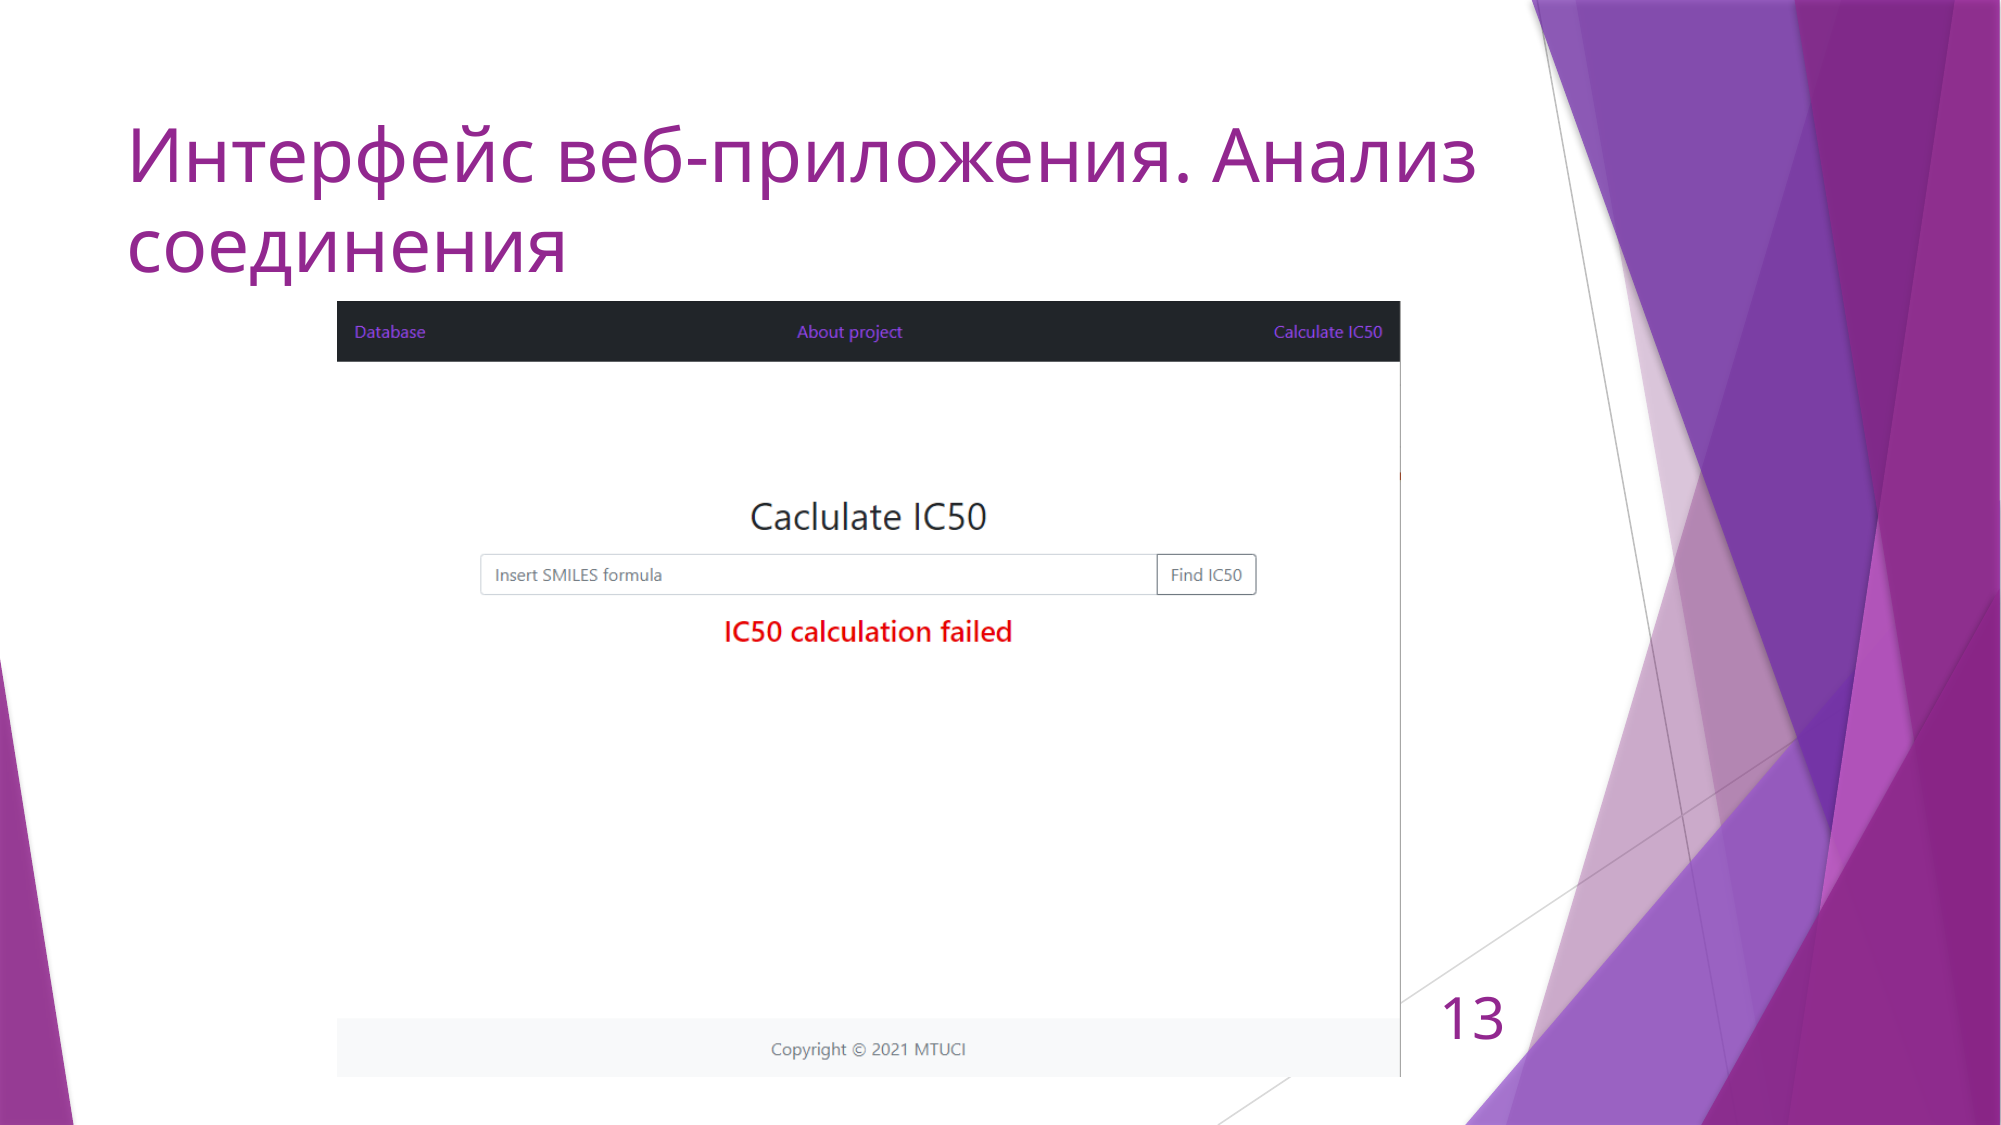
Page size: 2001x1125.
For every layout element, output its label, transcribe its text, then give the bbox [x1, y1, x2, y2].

slide_number 13 [1409, 991, 1522, 1051]
picture [337, 300, 1401, 1077]
title Интерфейс веб-приложения. Анализ соединения [111, 99, 1522, 317]
